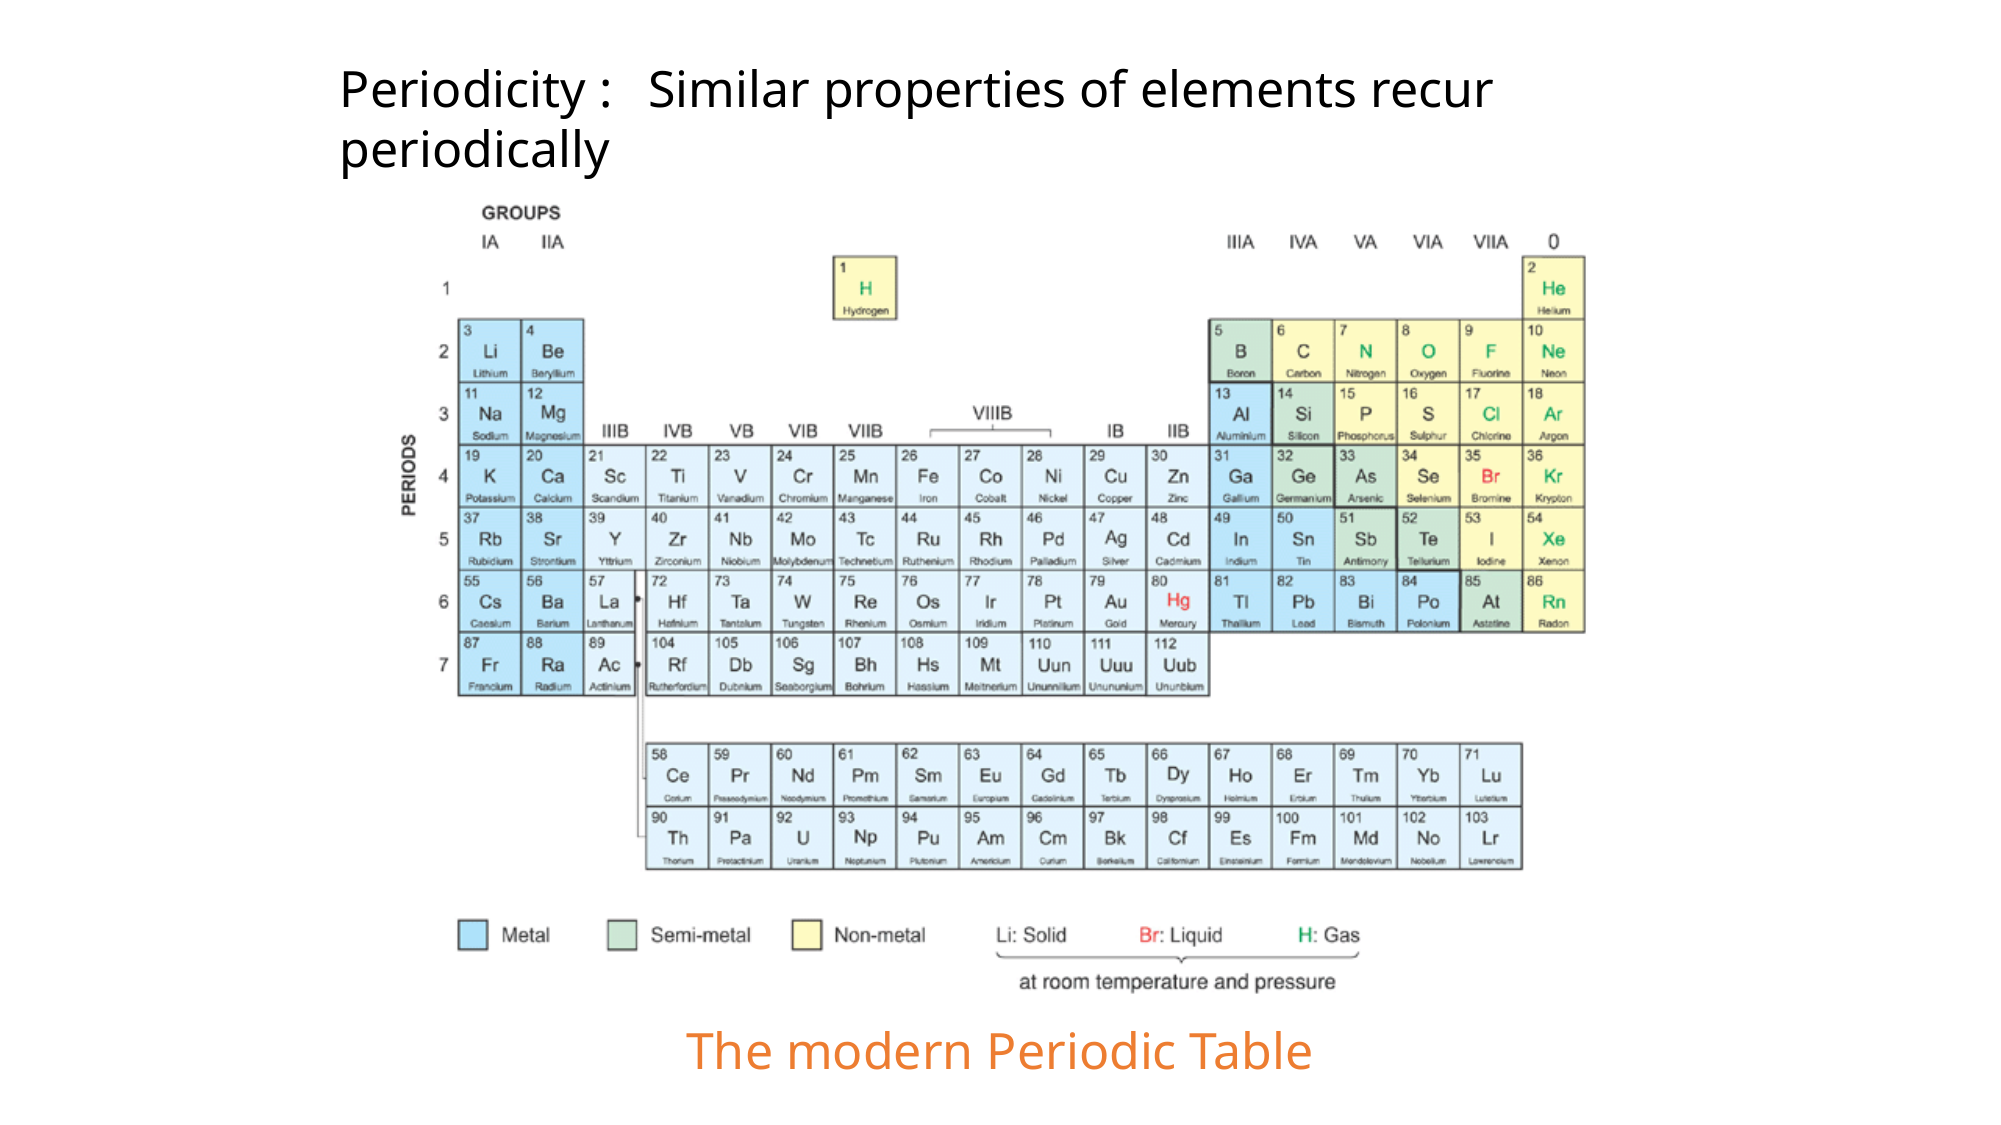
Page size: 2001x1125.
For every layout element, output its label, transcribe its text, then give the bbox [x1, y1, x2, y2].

picture [374, 174, 1625, 1008]
text_box The modern Periodic Table [375, 1012, 1625, 1088]
text_box Periodicity : Similar properties of elements recur periodically [324, 49, 1725, 185]
